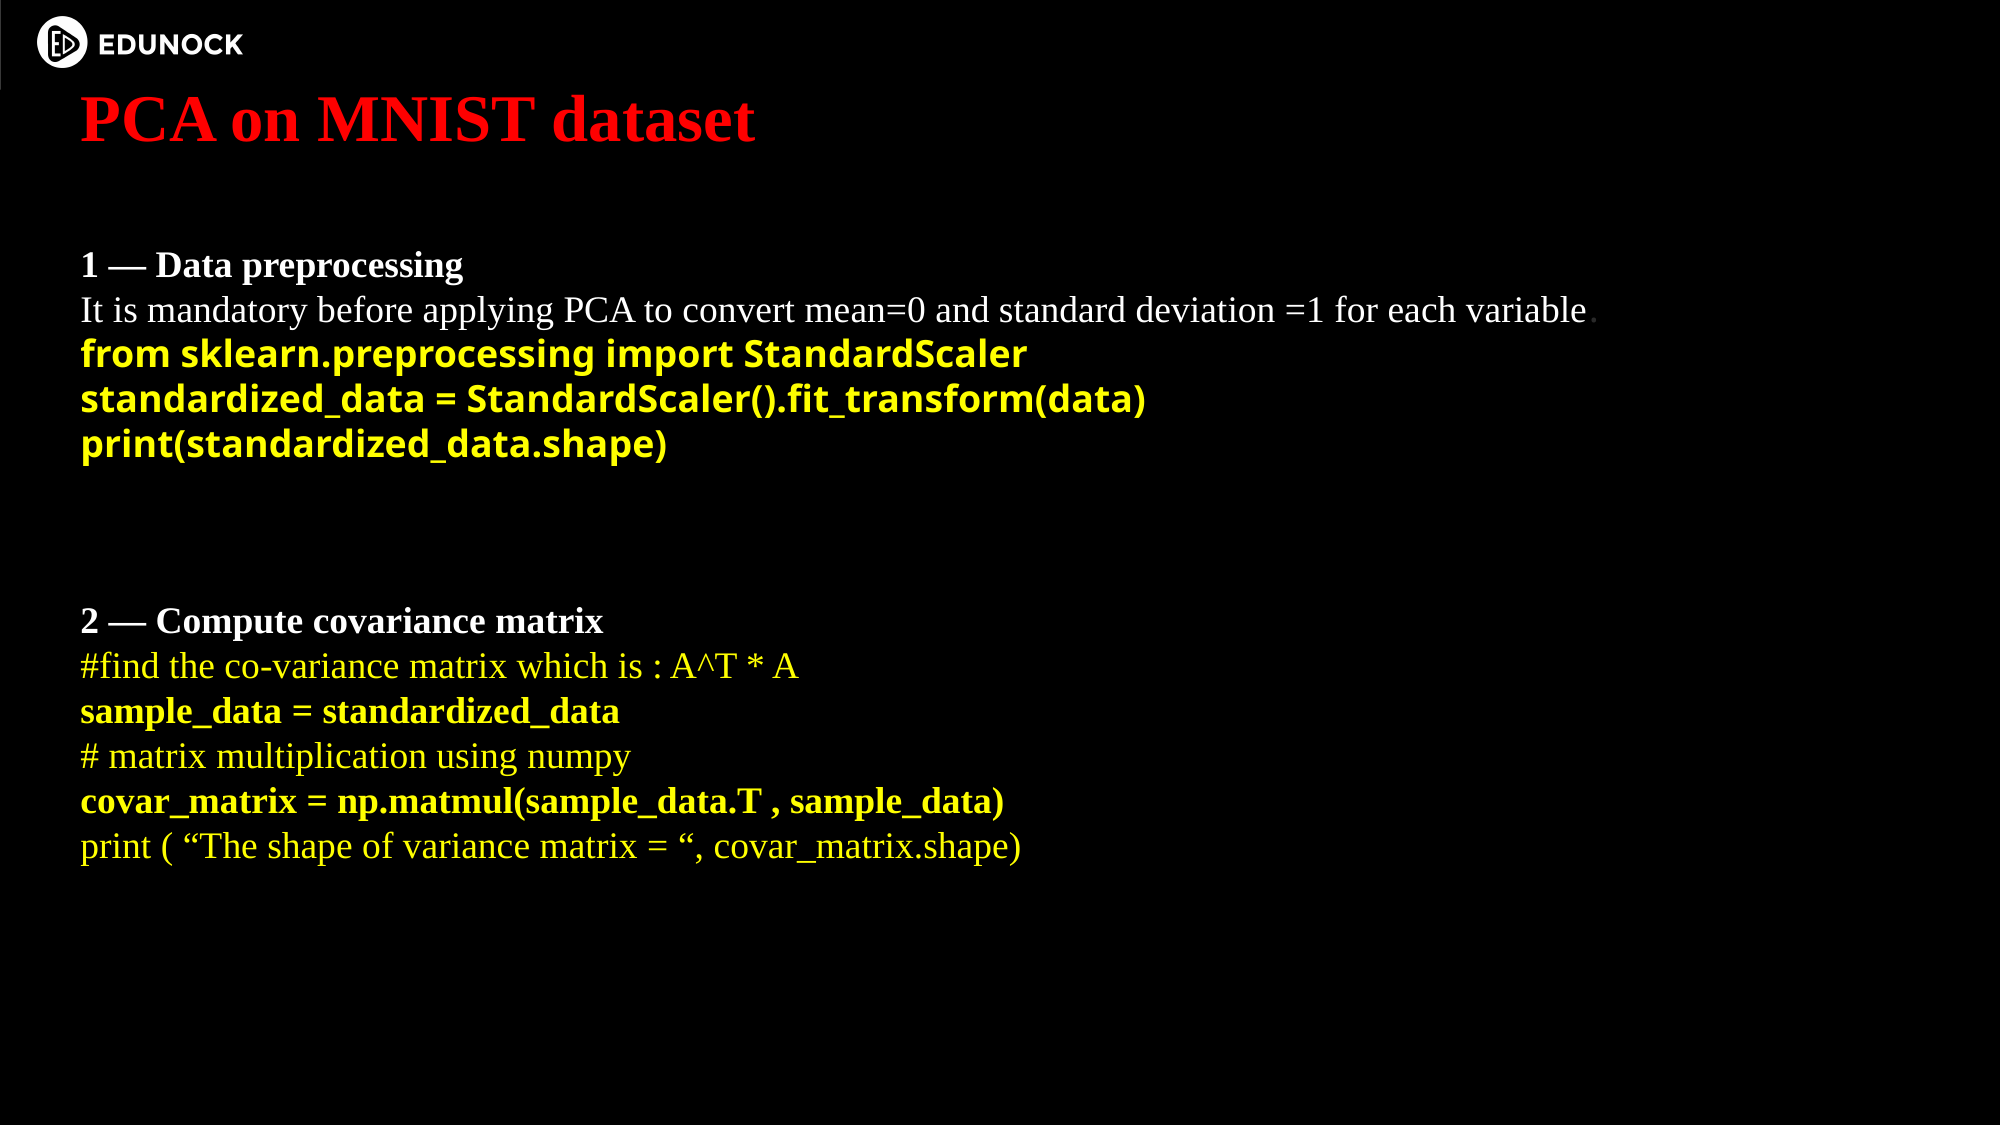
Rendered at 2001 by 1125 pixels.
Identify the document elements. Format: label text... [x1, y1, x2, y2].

picture [37, 16, 243, 68]
text_box 1 — Data preprocessing It is mandatory before applying PCA to convert mean=0 and standard deviation =1 for each variable. from sklearn.preprocessing import StandardScaler standardized_data = StandardScaler().fit_transform(data) print(standardized_data.shape) 2 — Compute covariance matrix #find the co-variance matrix which is : A^T * A sample_data = standardized_data # matrix multiplication using numpy covar_matrix = np.matmul(sample_data.T , sample_data) print ( “The shape of variance matrix = “, covar_matrix.shape) [65, 232, 1943, 989]
text_box PCA on MNIST dataset [65, 67, 1911, 162]
